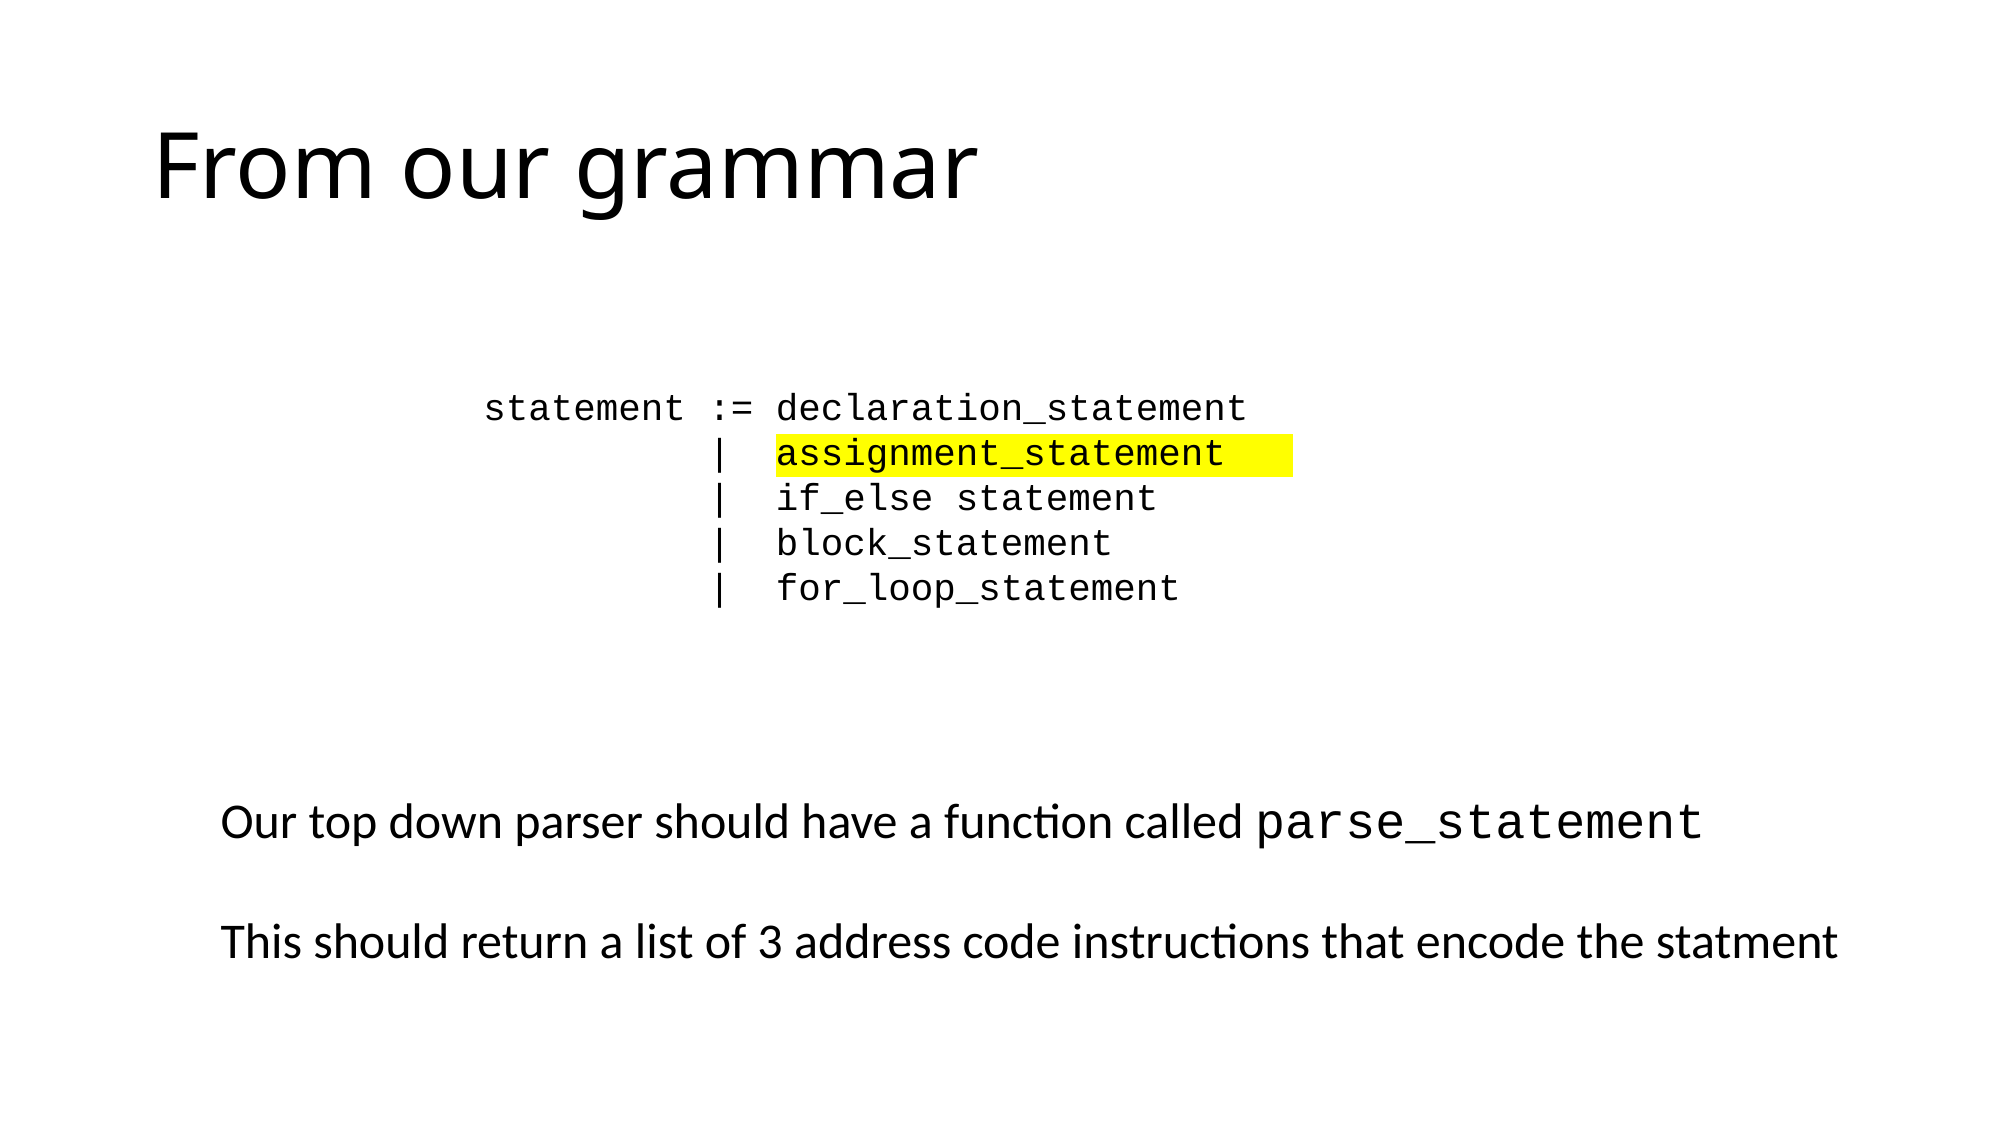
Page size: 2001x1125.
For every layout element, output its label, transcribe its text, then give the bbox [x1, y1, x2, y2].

text_box Our top down parser should have a function called parse_statement This should return a list of 3 address code instructions that encode the statment [205, 781, 1855, 977]
title From our grammar [137, 59, 1863, 278]
text_box statement := declaration_statement | assignment_statement | if_else statement | block_statement | for_loop_statement [468, 375, 1616, 616]
